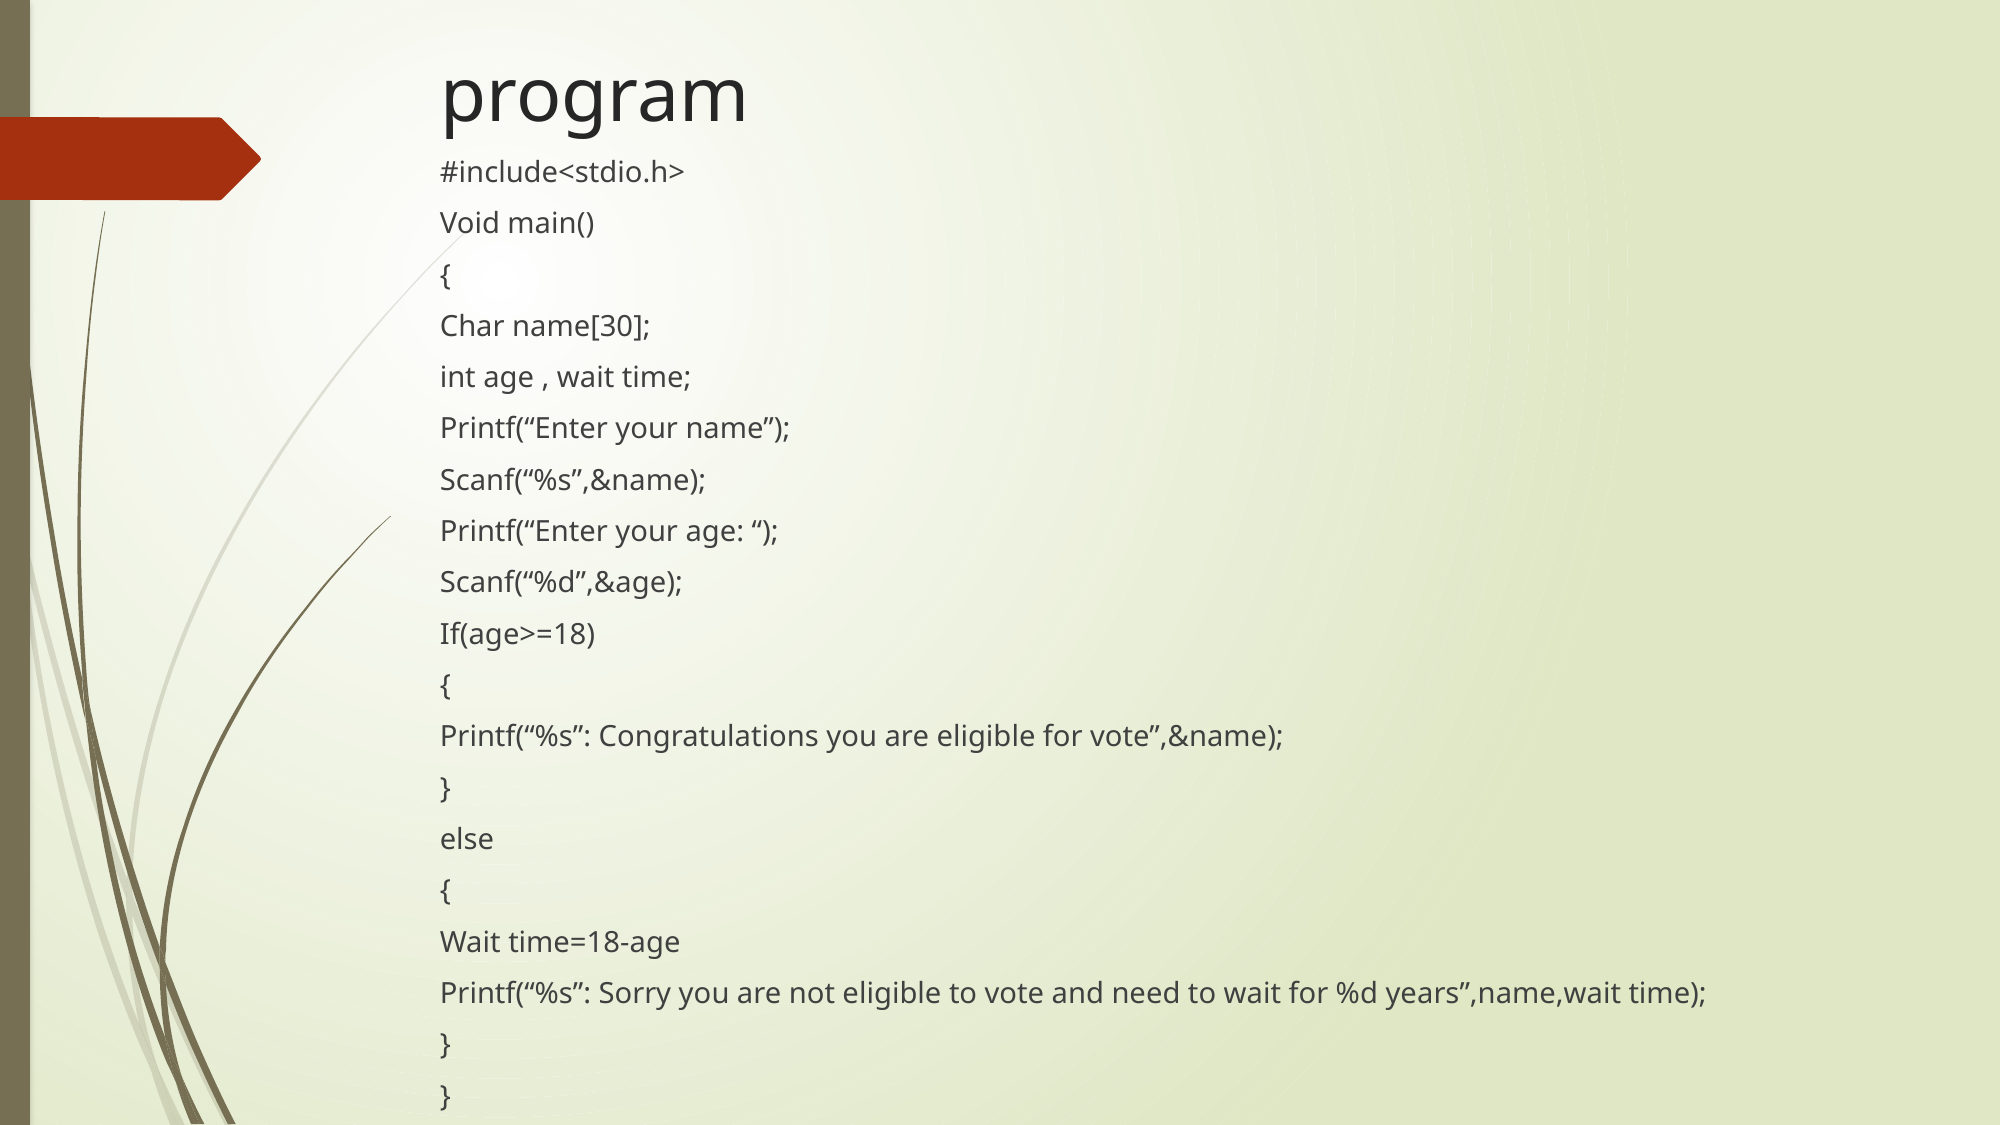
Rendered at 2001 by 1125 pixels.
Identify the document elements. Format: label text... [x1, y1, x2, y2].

list #include<stdio.h> Void main() { Char name[30]; int age , wait time; Printf(“Enter your name”); Scanf(“%s”,&name); Printf(“Enter your age: “); Scanf(“%d”,&age); If(age>=18) { Printf(“%s”: Congratulations you are eligible for vote”,&name); } else { Wait time=18-age Printf(“%s”: Sorry you are not eligible to vote and need to wait for %d years”,name,wait time); } } [424, 145, 1888, 1125]
title program [425, 38, 1888, 145]
